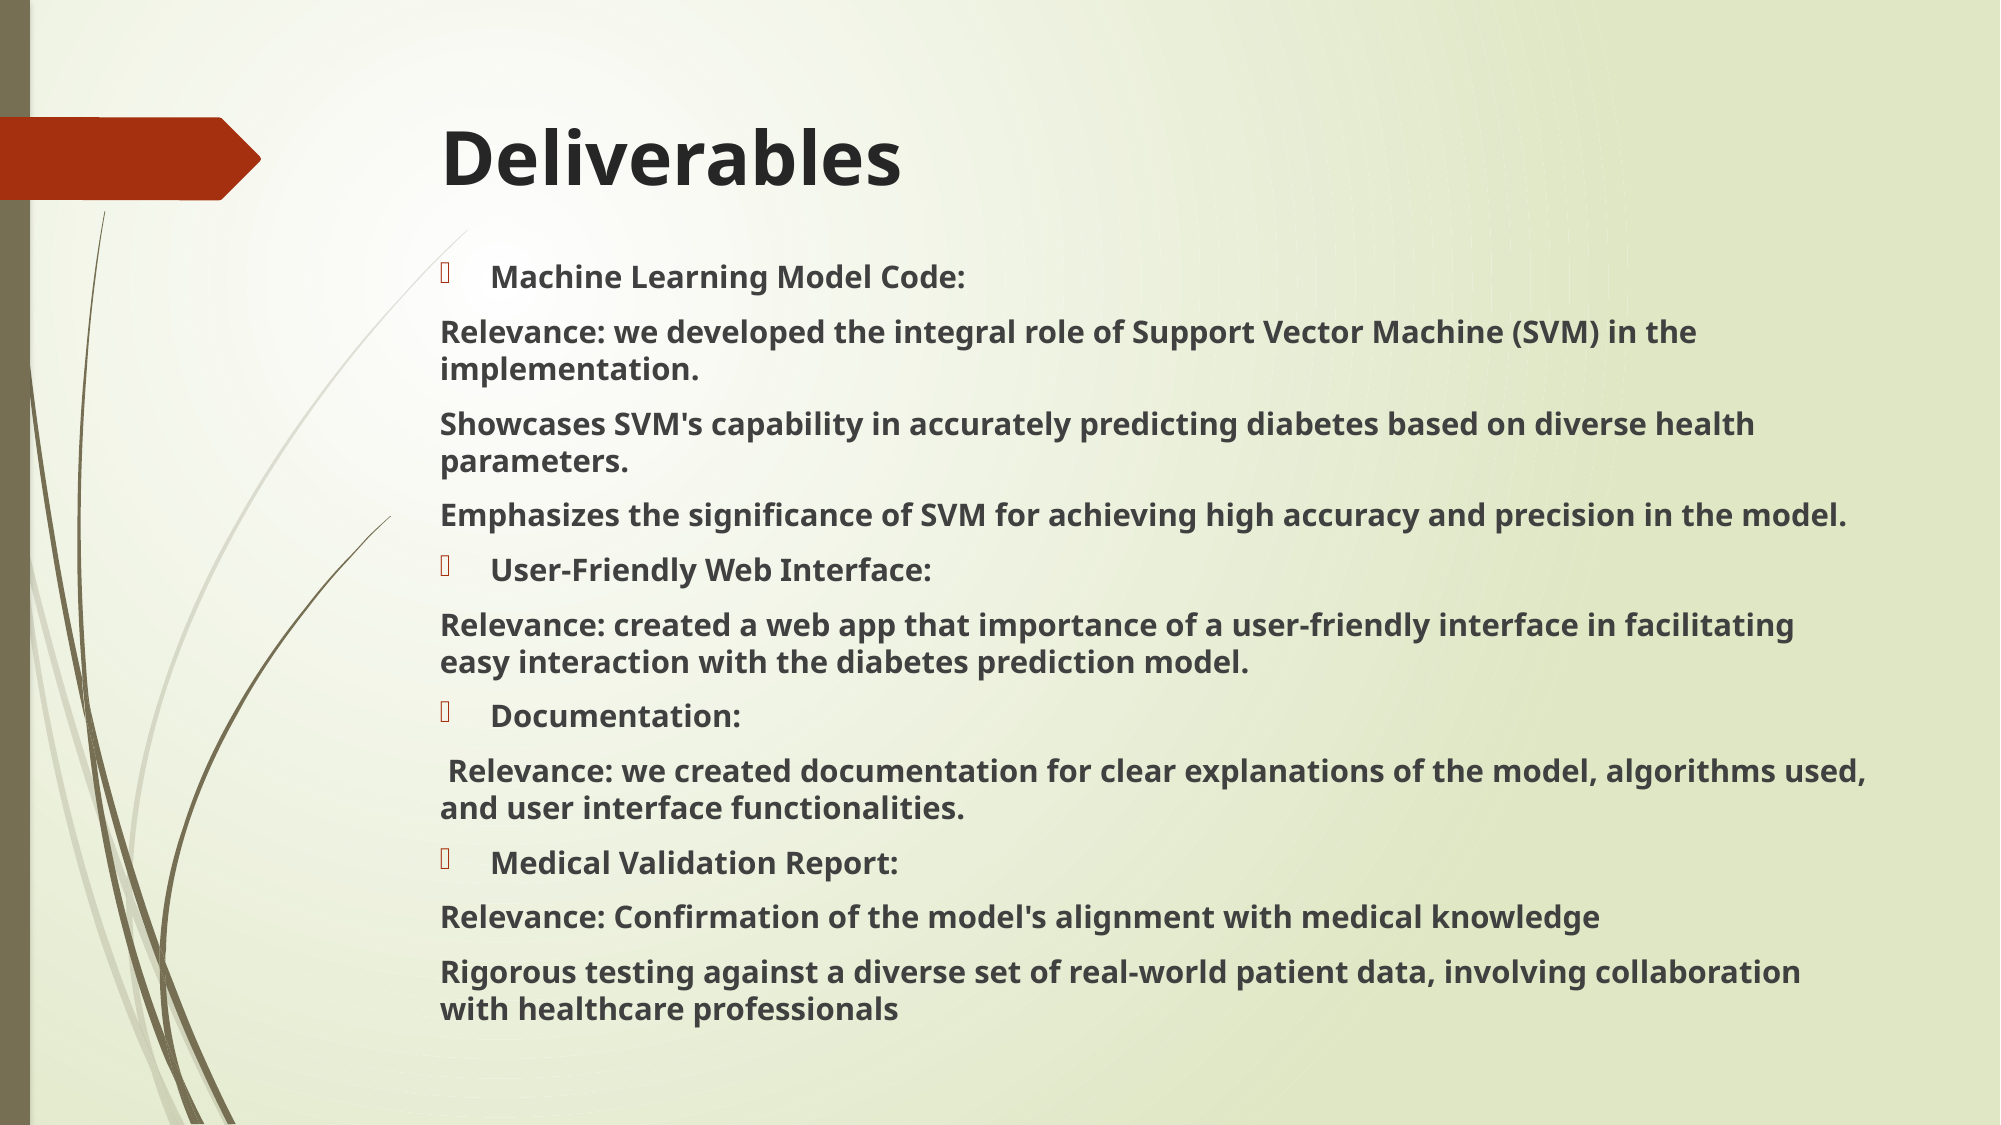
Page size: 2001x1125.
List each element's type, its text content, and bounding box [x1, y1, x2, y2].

title Deliverables [425, 102, 1888, 249]
list Machine Learning Model Code: Relevance: we developed the integral role of Support Vector Machine (SVM) in the implementation. Showcases SVM's capability in accurately predicting diabetes based on diverse health parameters. Emphasizes the significance of SVM for achieving high accuracy and precision in the model. User-Friendly Web Interface: Relevance: created a web app that importance of a user-friendly interface in facilitating easy interaction with the diabetes prediction model. Documentation: Relevance: we created documentation for clear explanations of the model, algorithms used, and user interface functionalities. Medical Validation Report: Relevance: Confirmation of the model's alignment with medical knowledge Rigorous testing against a diverse set of real-world patient data, involving collaboration with healthcare professionals [424, 249, 1888, 1071]
